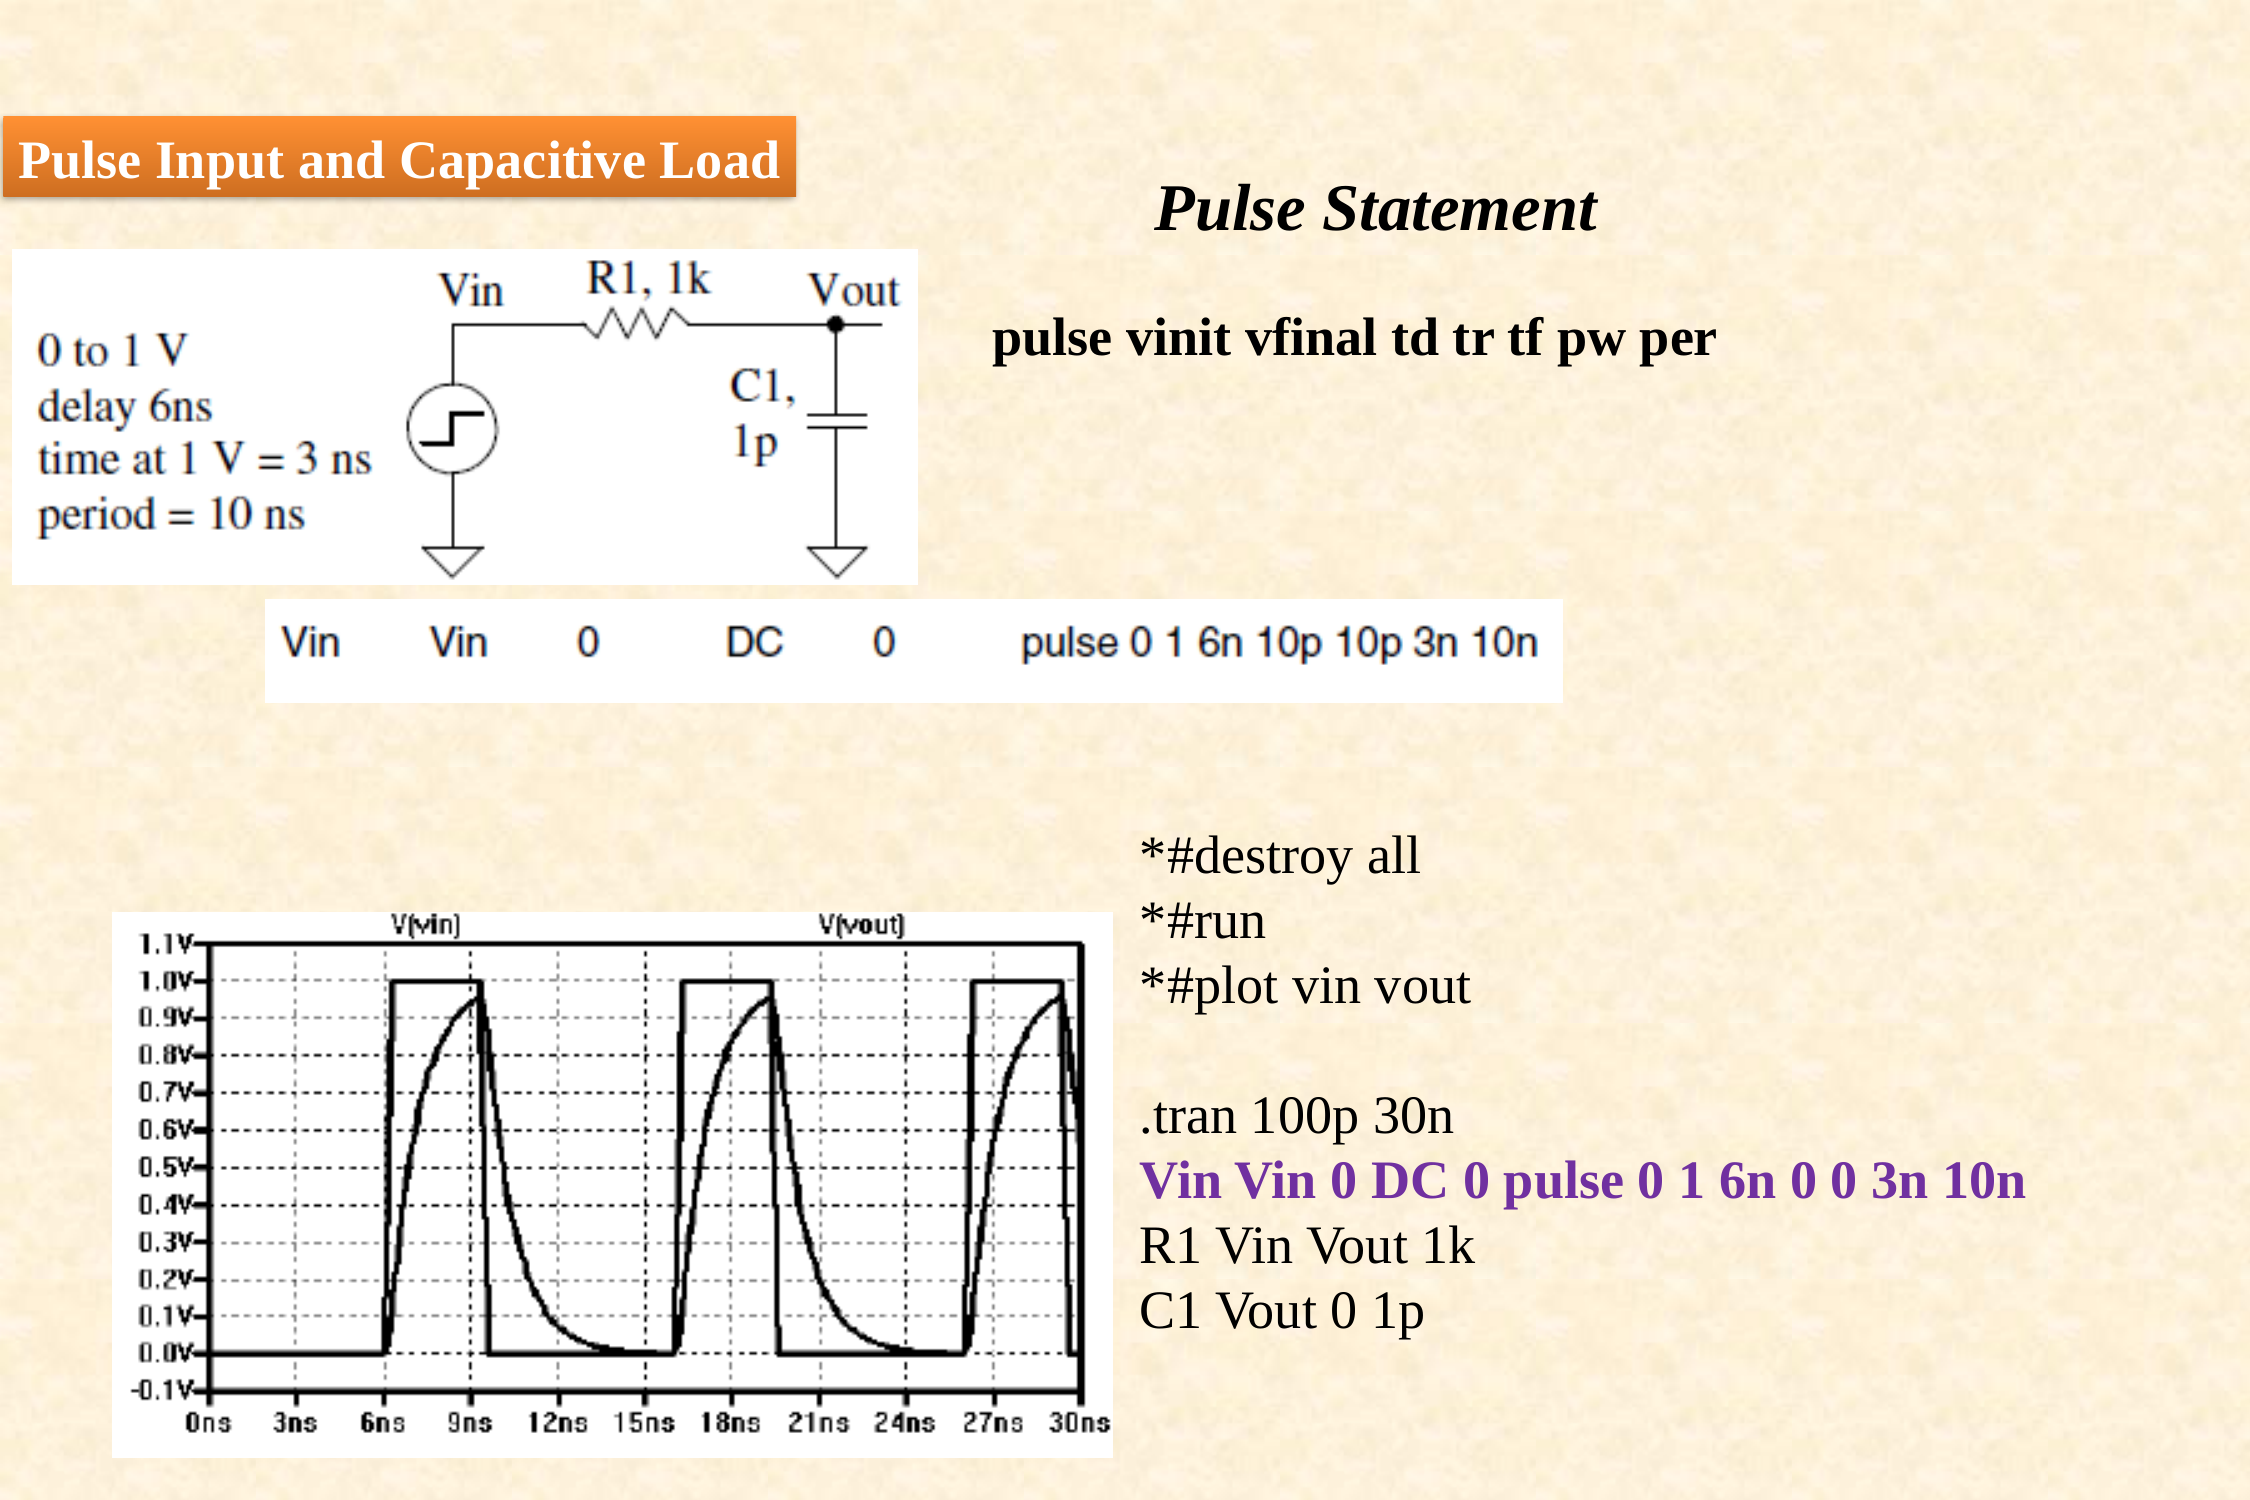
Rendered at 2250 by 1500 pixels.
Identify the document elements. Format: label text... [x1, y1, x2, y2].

text_box *#destroy all *#run *#plot vin vout .tran 100p 30n Vin Vin 0 DC 0 pulse 0 1 6n 0 0 3n 10n R1 Vin Vout 1k C1 Vout 0 1p [1124, 812, 2250, 1347]
text_box pulse vinit vfinal td tr tf pw per [977, 294, 1734, 374]
picture [0, 0, 2250, 1500]
text_box Pulse Statement [1139, 156, 1613, 252]
text_box Pulse Input and Capacitive Load [3, 116, 797, 197]
